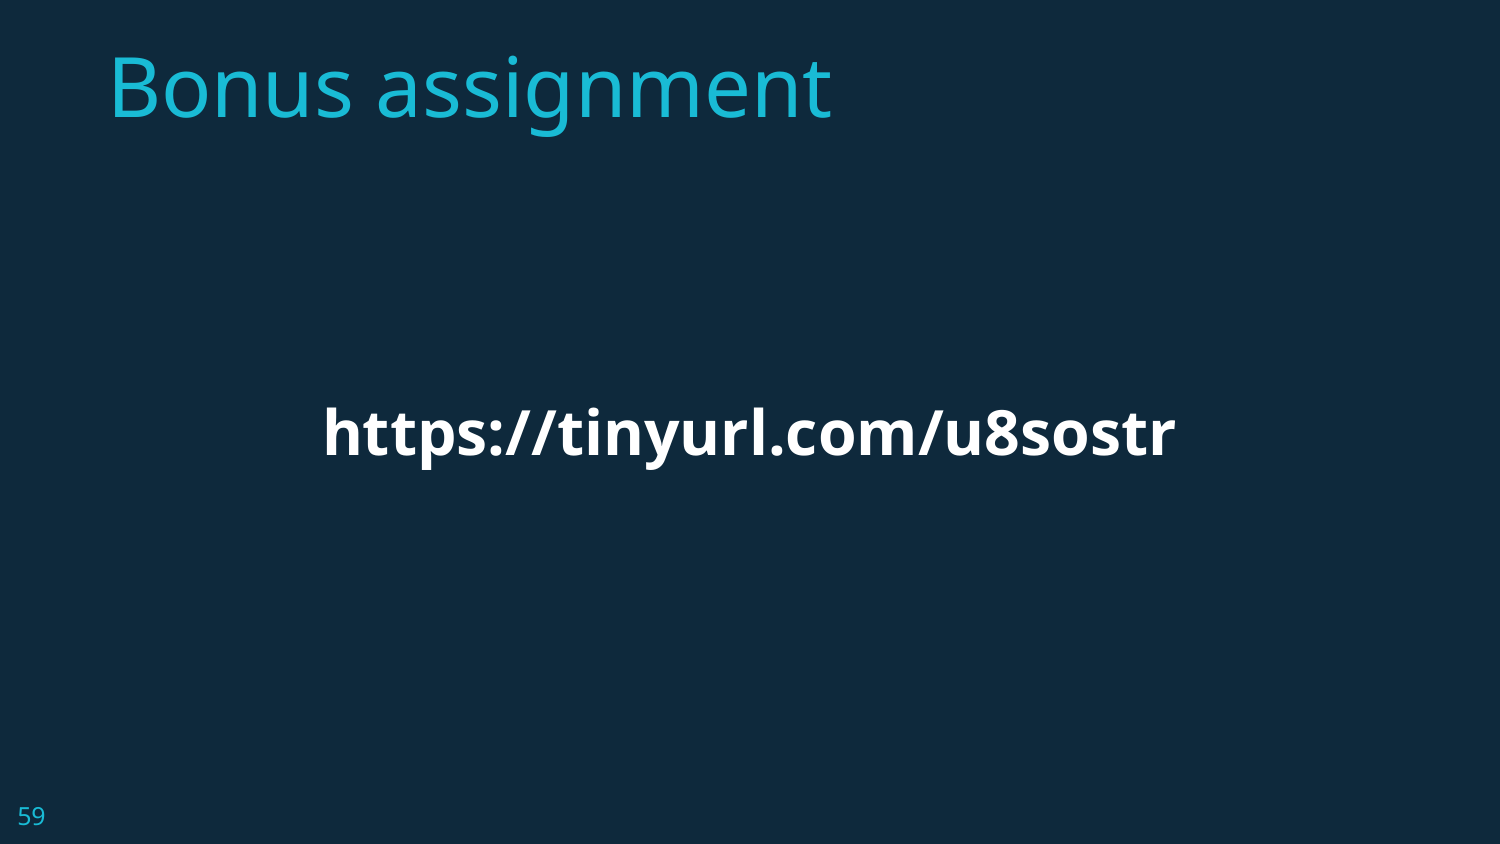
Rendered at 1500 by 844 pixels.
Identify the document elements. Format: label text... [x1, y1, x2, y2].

slide_number ‹#› [2, 785, 93, 844]
text_box https://tinyurl.com/u8sostr [134, 316, 1366, 544]
title Bonus assignment [92, 43, 1399, 149]
